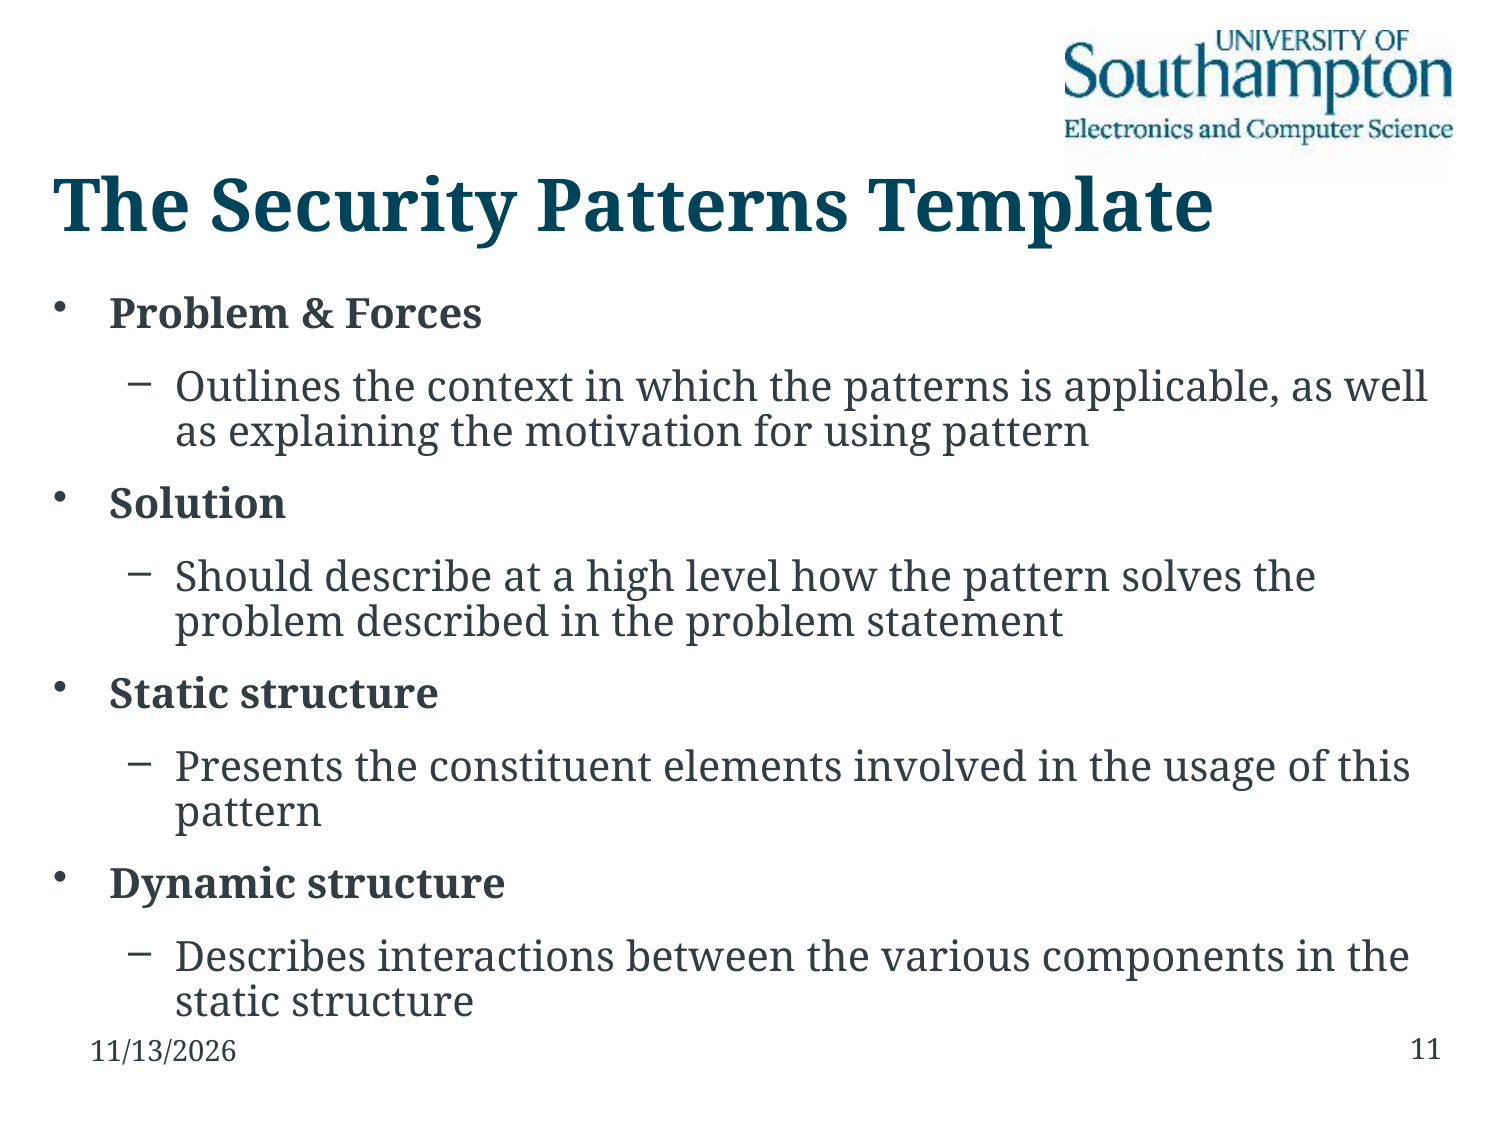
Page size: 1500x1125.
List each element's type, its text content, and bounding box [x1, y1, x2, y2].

title The Security Patterns Template [53, 148, 1447, 256]
picture [1065, 30, 1453, 185]
slide_number 11 [1092, 1022, 1443, 1102]
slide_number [74, 1024, 426, 1103]
list Problem & Forces Outlines the context in which the patterns is applicable, as well as explaining the motivation for using pattern Solution Should describe at a high level how the pattern solves the problem described in the problem statement Static structure Presents the constituent elements involved in the usage of this pattern Dynamic structure Describes interactions between the various components in the static structure [53, 278, 1447, 1022]
